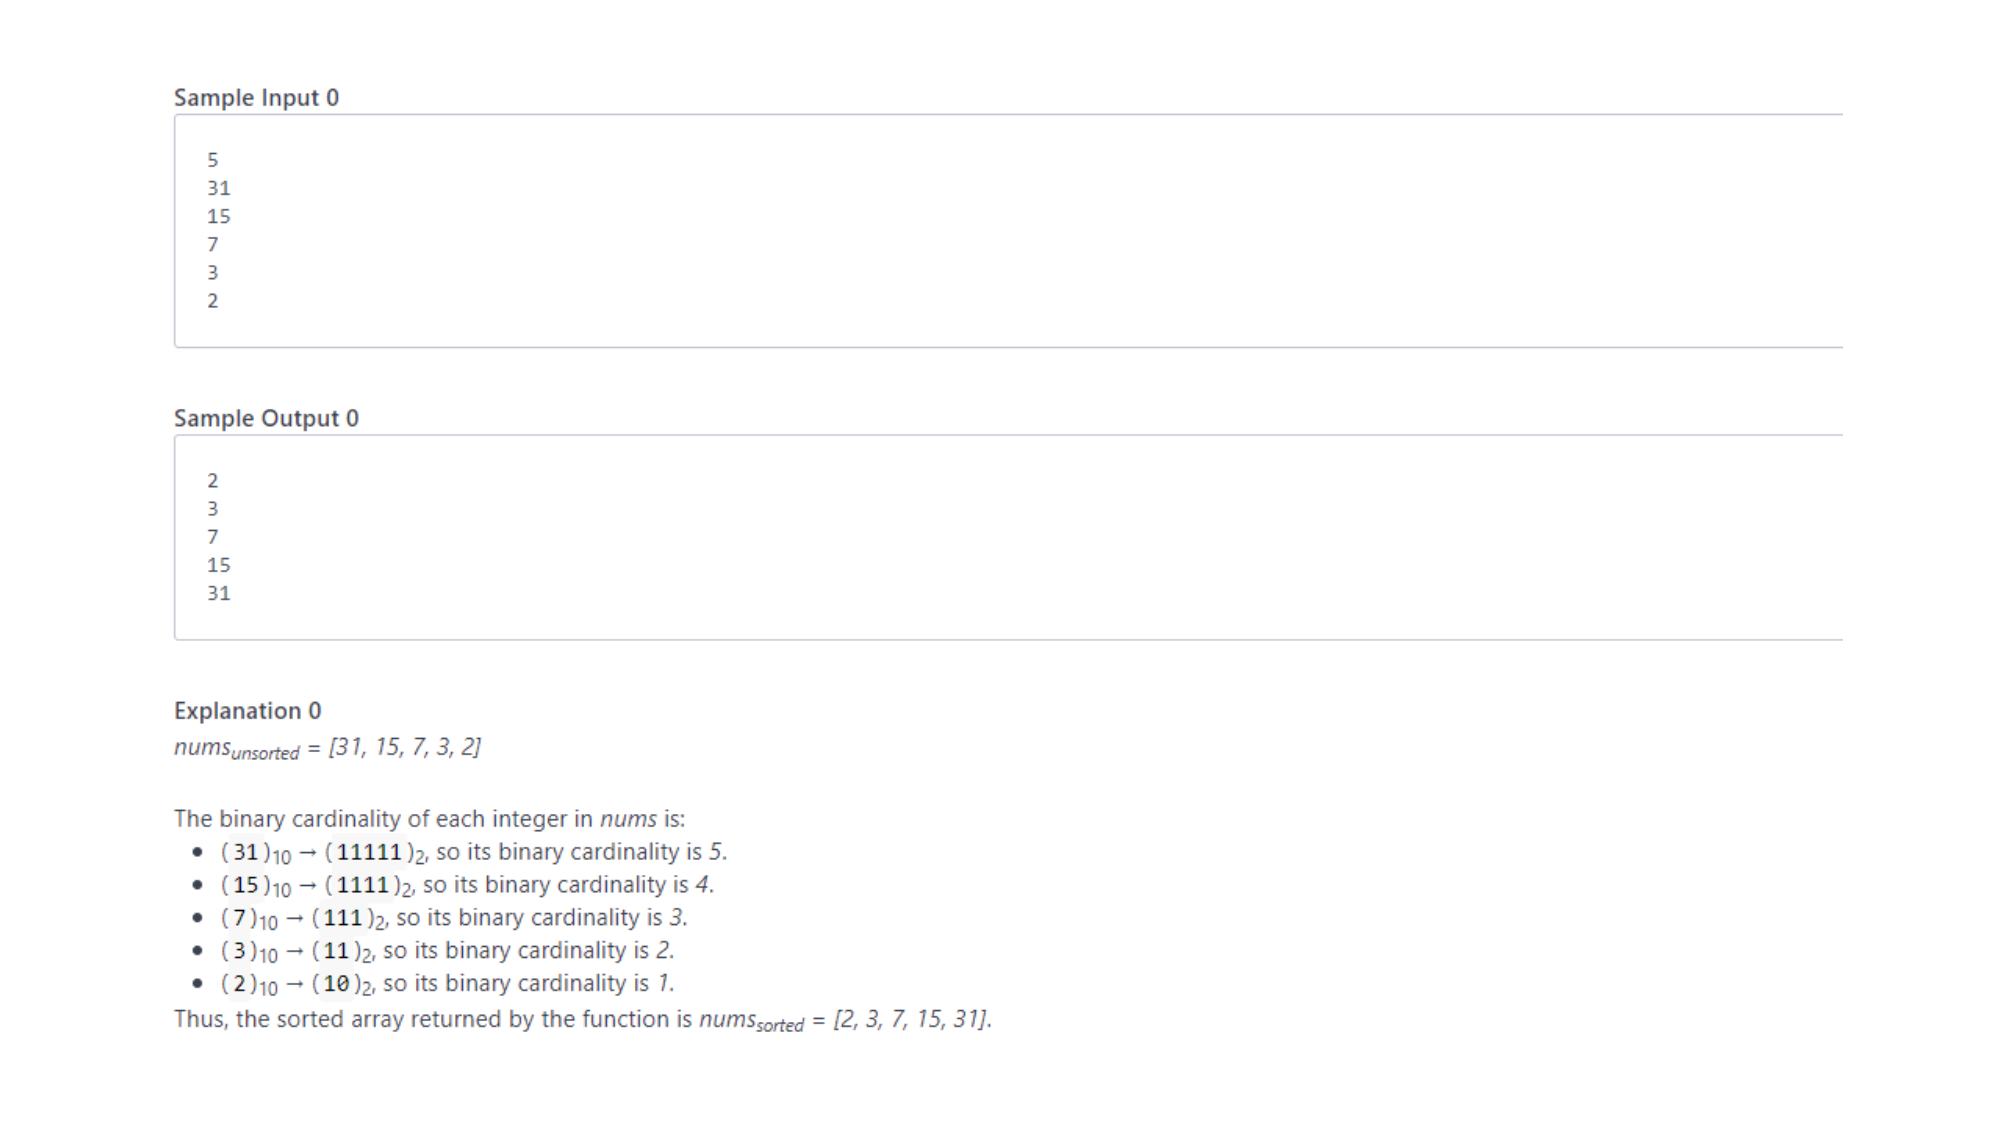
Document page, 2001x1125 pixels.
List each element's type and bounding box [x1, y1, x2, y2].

picture [157, 67, 1843, 1057]
